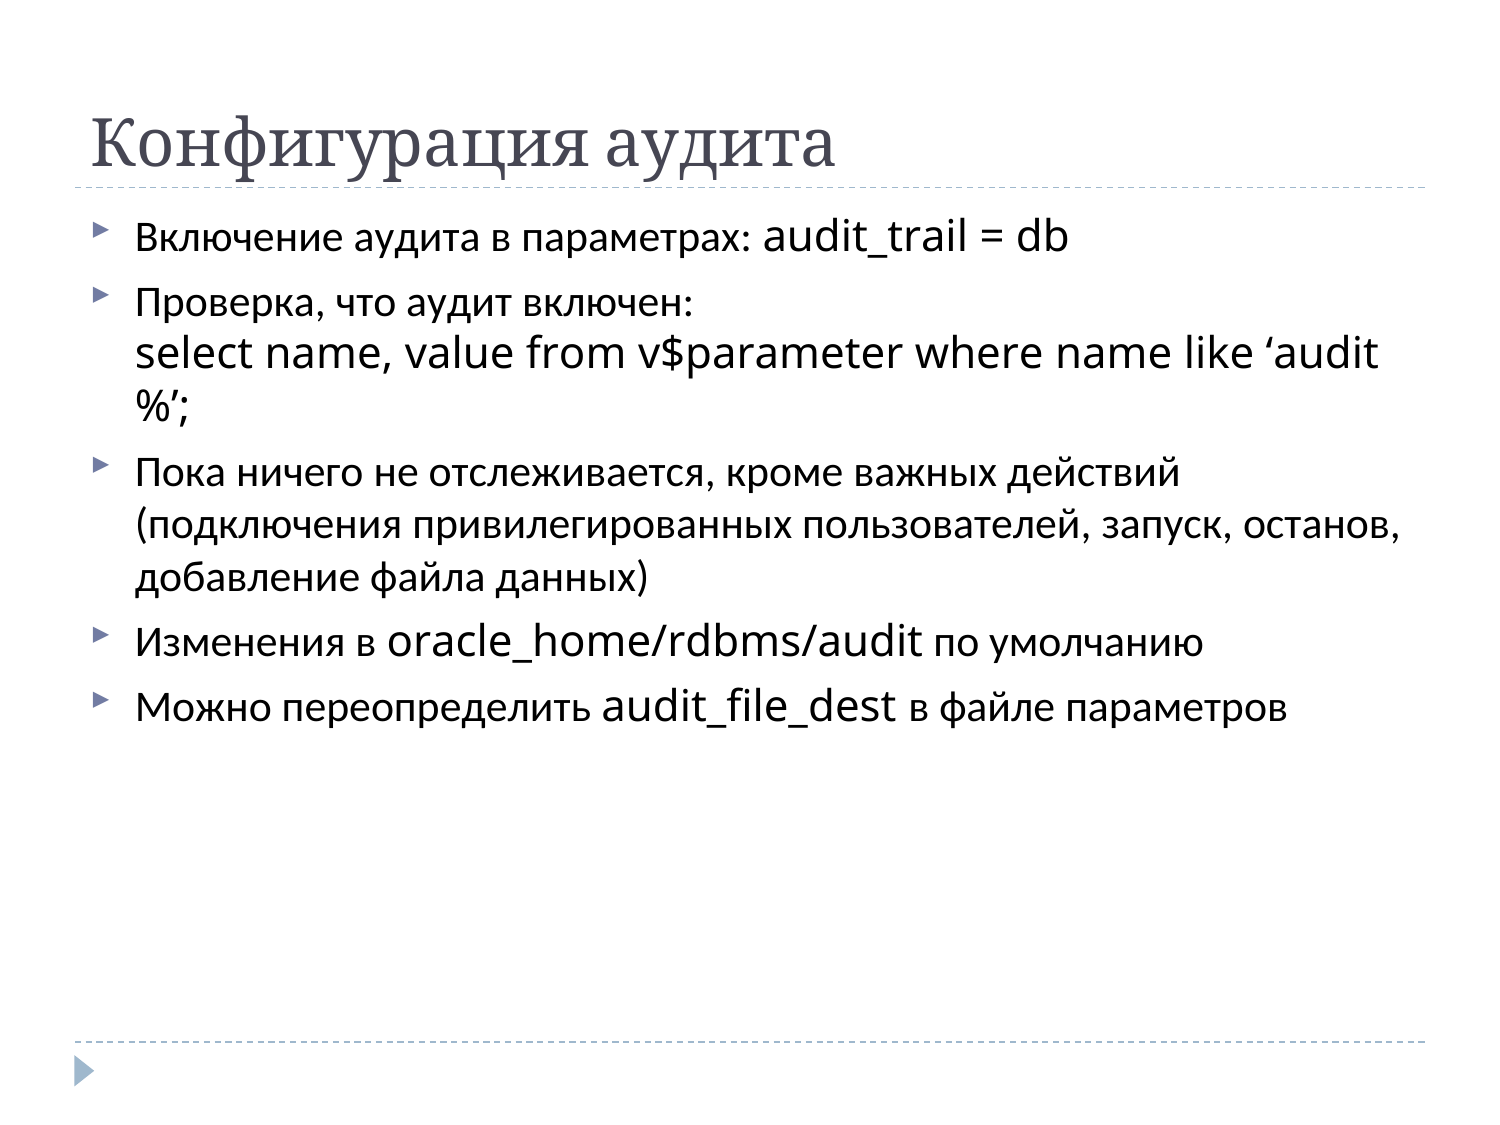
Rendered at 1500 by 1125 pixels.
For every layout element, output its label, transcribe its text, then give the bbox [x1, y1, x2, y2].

title Конфигурация аудита [75, 24, 1425, 188]
text_box Включение аудита в параметрах: audit_trail = db Проверка, что аудит включен: select name, value from v$parameter where name like ‘audit%’; Пока ничего не отслеживается, кроме важных действий (подключения привилегированных пользователей, запуск, останов, добавление файла данных) Изменения в oracle_home/rdbms/audit по умолчанию Можно переопределить audit_file_dest в файле параметров [74, 199, 1425, 1024]
